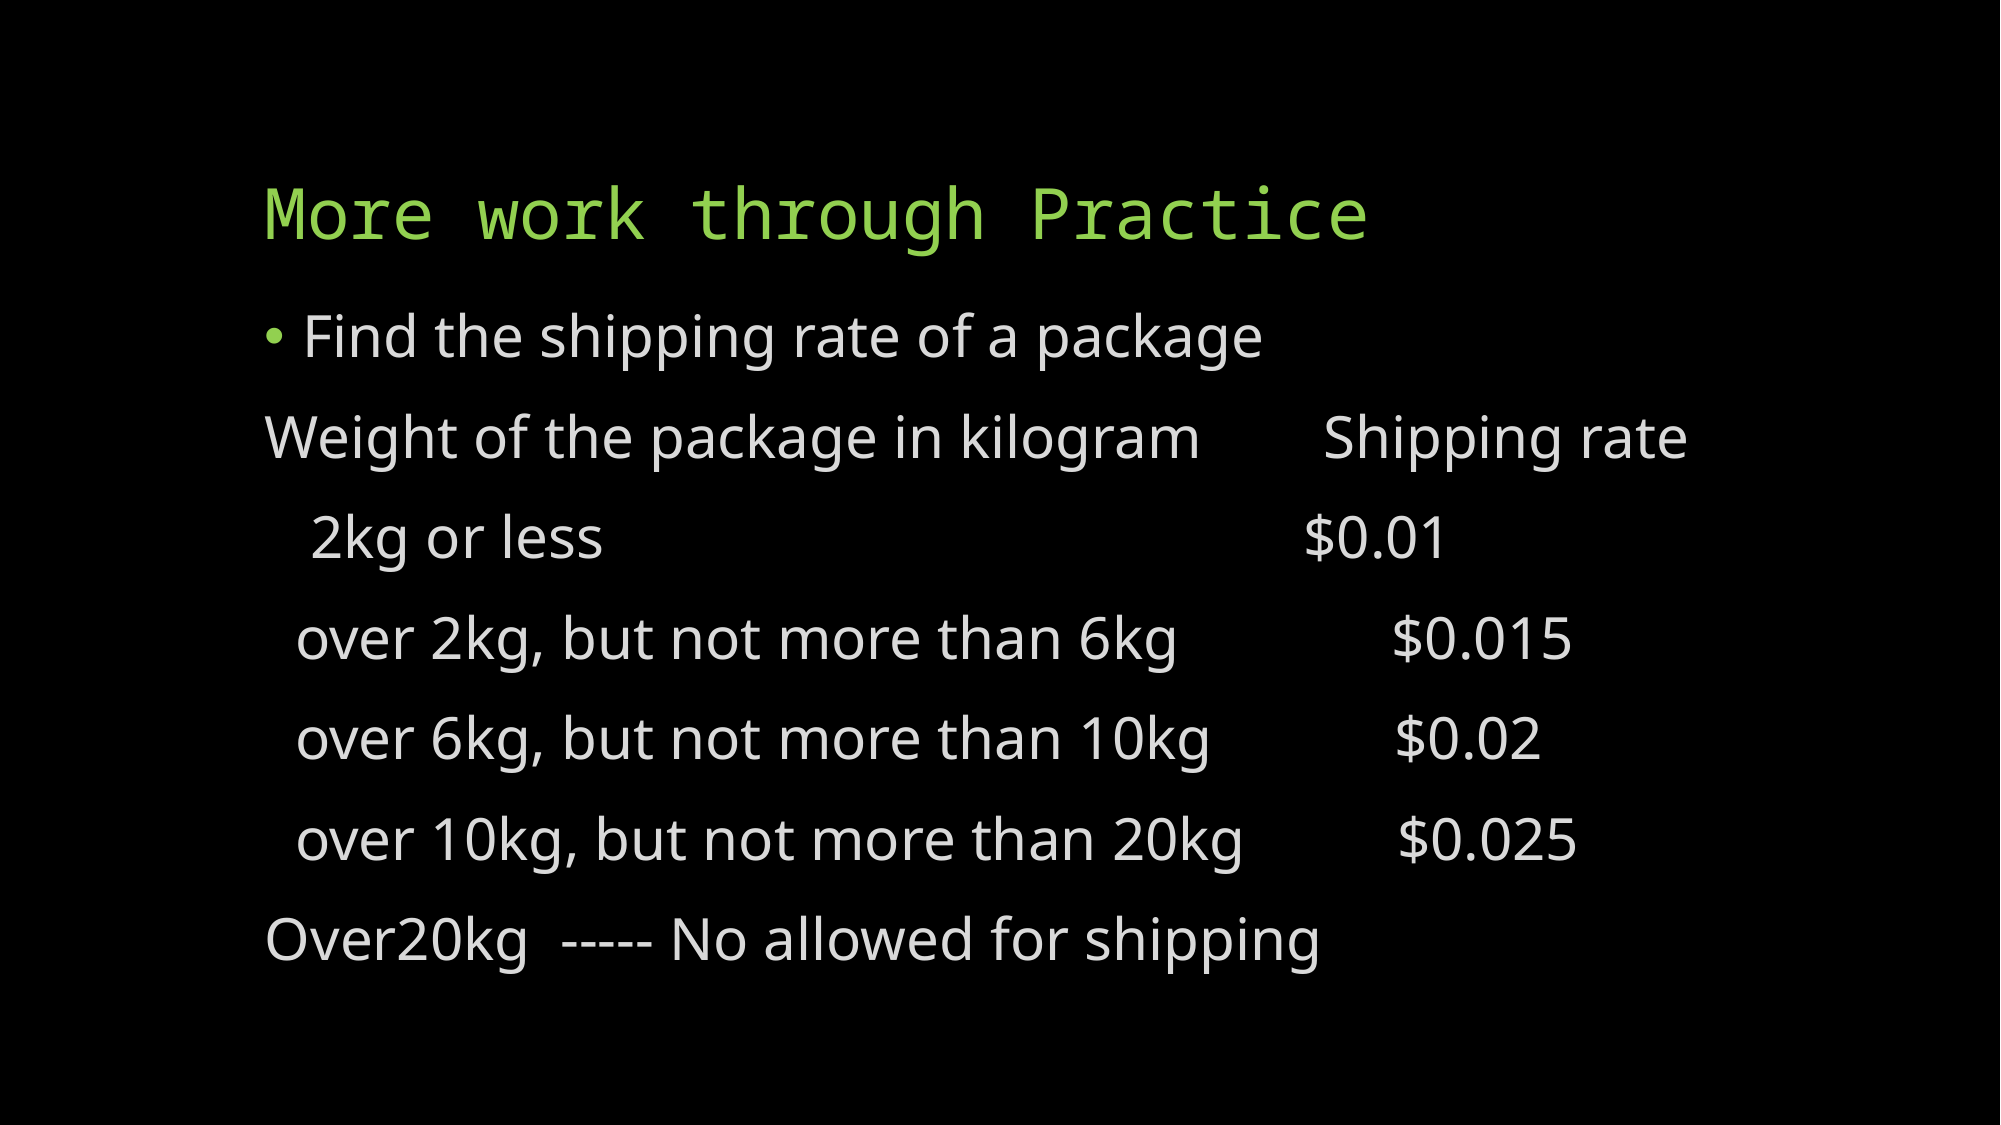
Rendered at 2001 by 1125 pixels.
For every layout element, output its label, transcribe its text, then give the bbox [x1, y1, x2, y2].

title More work through Practice [249, 75, 1750, 263]
list Find the shipping rate of a package Weight of the package in kilogram Shipping rate 2kg or less $0.01 over 2kg, but not more than 6kg $0.015 over 6kg, but not more than 10kg $0.02 over 10kg, but not more than 20kg $0.025 Over20kg ----- No allowed for shipping [249, 299, 1750, 1000]
